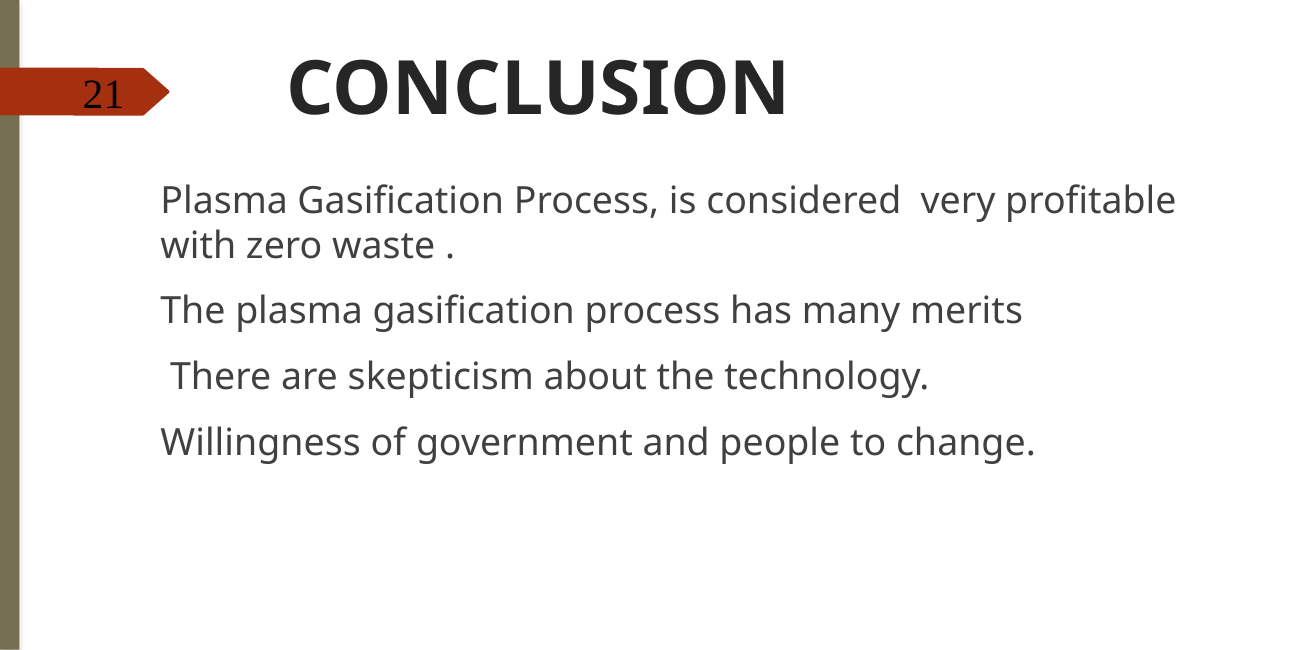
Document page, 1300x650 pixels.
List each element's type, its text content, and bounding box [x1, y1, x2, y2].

text_box CONCLUSION [271, 32, 863, 118]
text_box [56, 74, 140, 110]
text_box Plasma Gasification Process, is considered very profitable with zero waste . The plasma gasification process has many merits There are skepticism about the technology. Willingness of government and people to change. [89, 168, 1210, 581]
